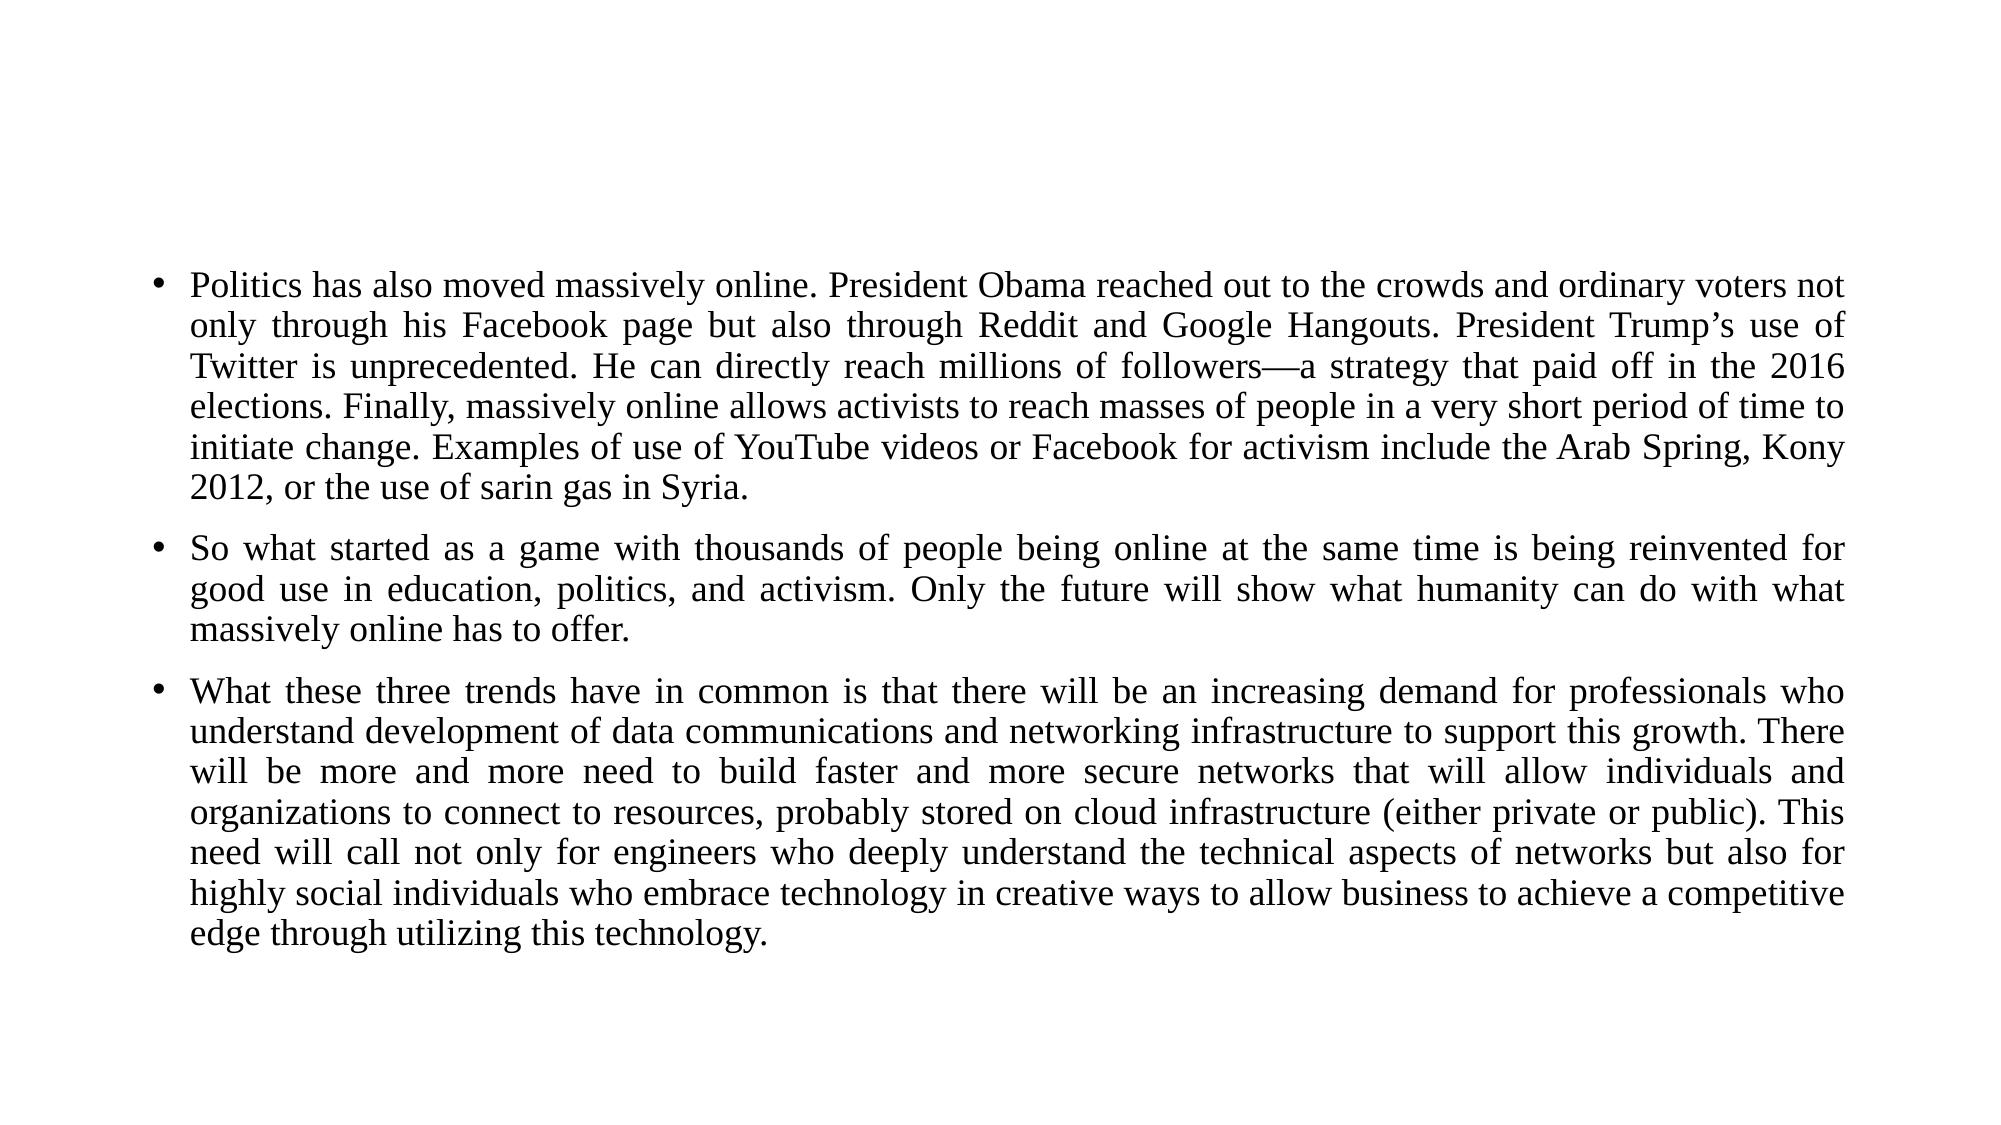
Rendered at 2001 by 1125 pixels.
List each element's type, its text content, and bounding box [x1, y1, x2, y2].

list Politics has also moved massively online. President Obama reached out to the crowds and ordinary voters not only through his Facebook page but also through Reddit and Google Hangouts. President Trump’s use of Twitter is unprecedented. He can directly reach millions of followers—a strategy that paid off in the 2016 elections. Finally, massively online allows activists to reach masses of people in a very short period of time to initiate change. Examples of use of YouTube videos or Facebook for activism include the Arab Spring, Kony 2012, or the use of sarin gas in Syria. So what started as a game with thousands of people being online at the same time is being reinvented for good use in education, politics, and activism. Only the future will show what humanity can do with what massively online has to offer. What these three trends have in common is that there will be an increasing demand for professionals who understand development of data communications and networking infrastructure to support this growth. There will be more and more need to build faster and more secure networks that will allow individuals and organizations to connect to resources, probably stored on cloud infrastructure (either private or public). This need will call not only for engineers who deeply understand the technical aspects of networks but also for highly social individuals who embrace technology in creative ways to allow business to achieve a competitive edge through utilizing this technology. [137, 257, 1863, 1014]
